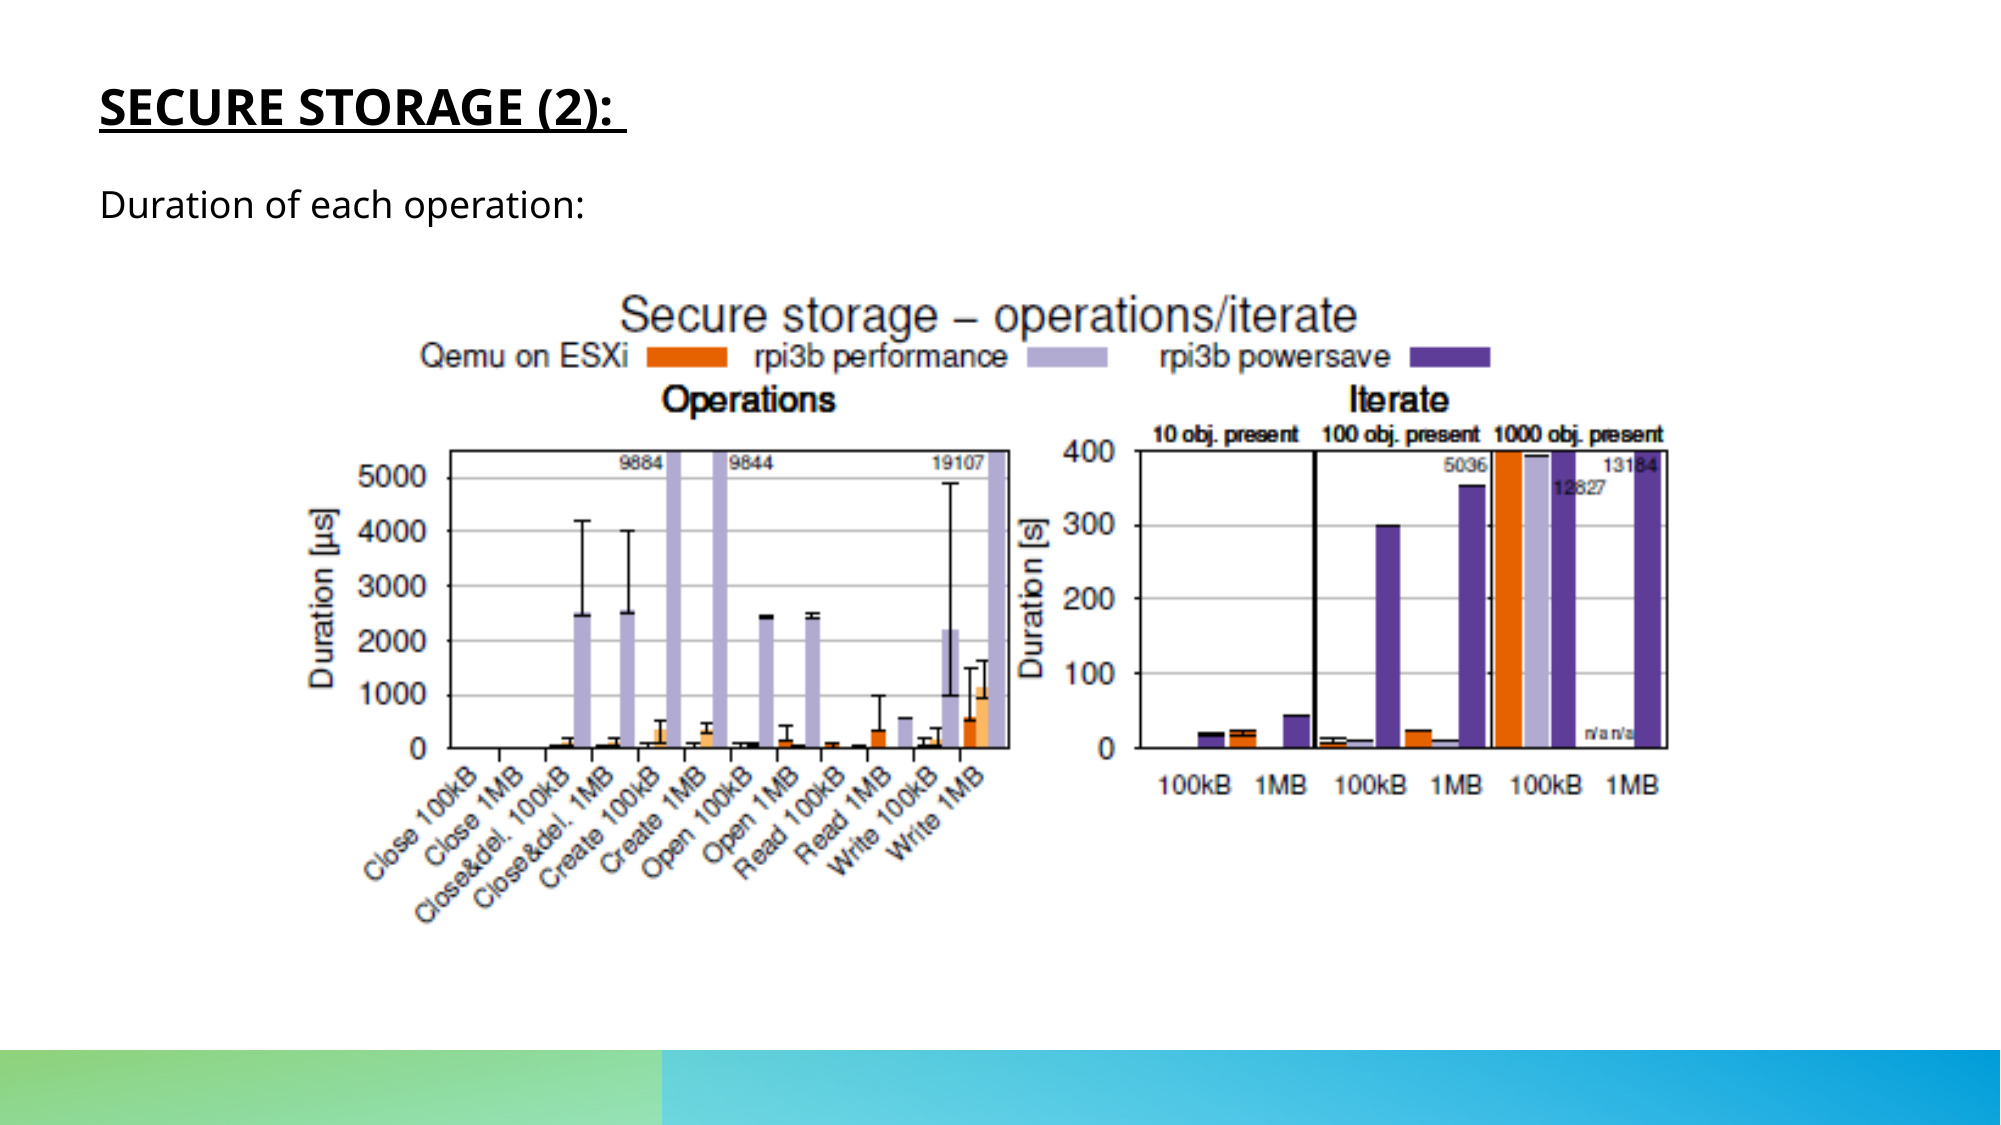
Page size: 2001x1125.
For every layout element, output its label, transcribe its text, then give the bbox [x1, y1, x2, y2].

picture [260, 258, 1845, 967]
text_box Duration of each operation: [84, 173, 1519, 234]
text_box SECURE STORAGE (2): [84, 67, 1189, 173]
